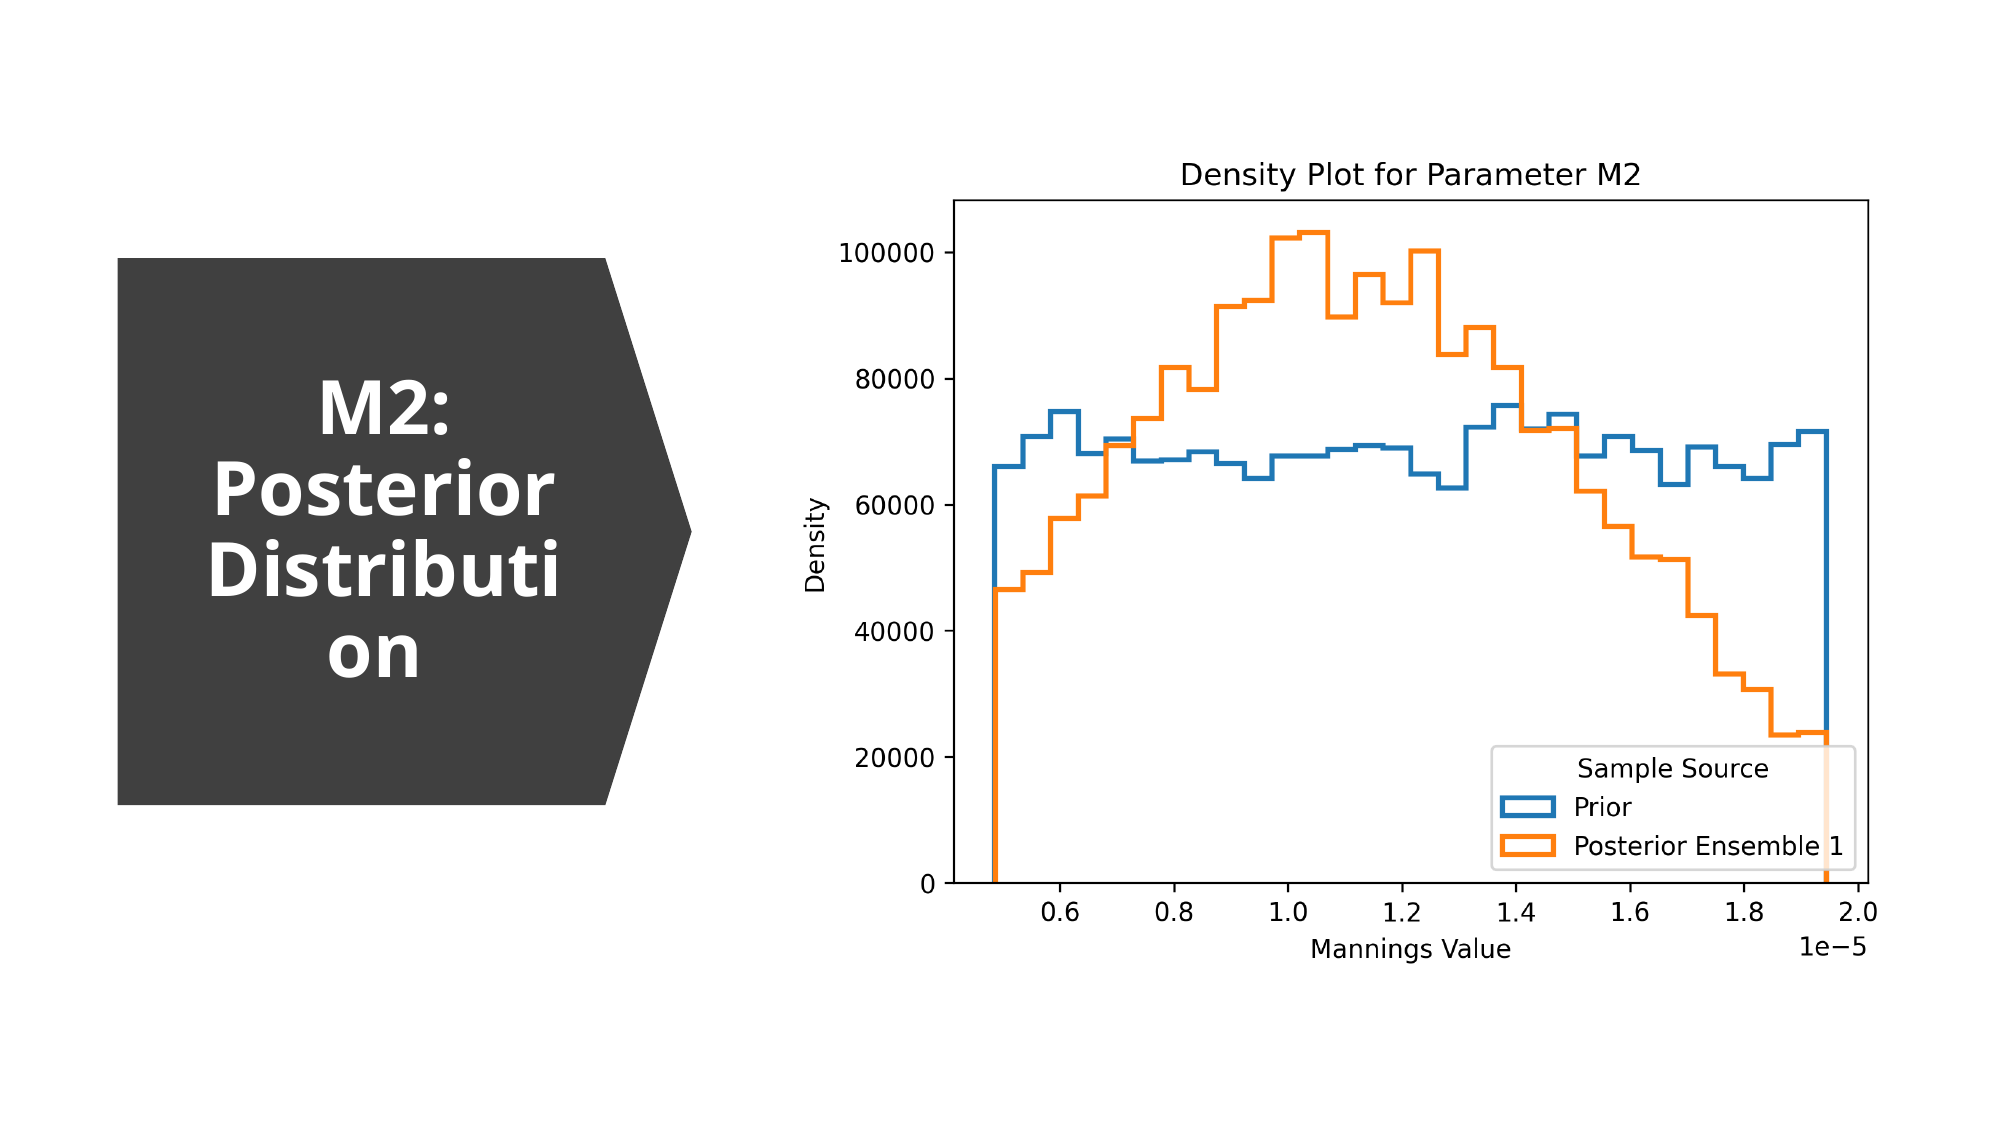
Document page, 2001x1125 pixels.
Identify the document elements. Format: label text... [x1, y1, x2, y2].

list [783, 143, 1897, 982]
title M2: Posterior Distribution [168, 322, 601, 741]
text_box [116, 256, 694, 807]
